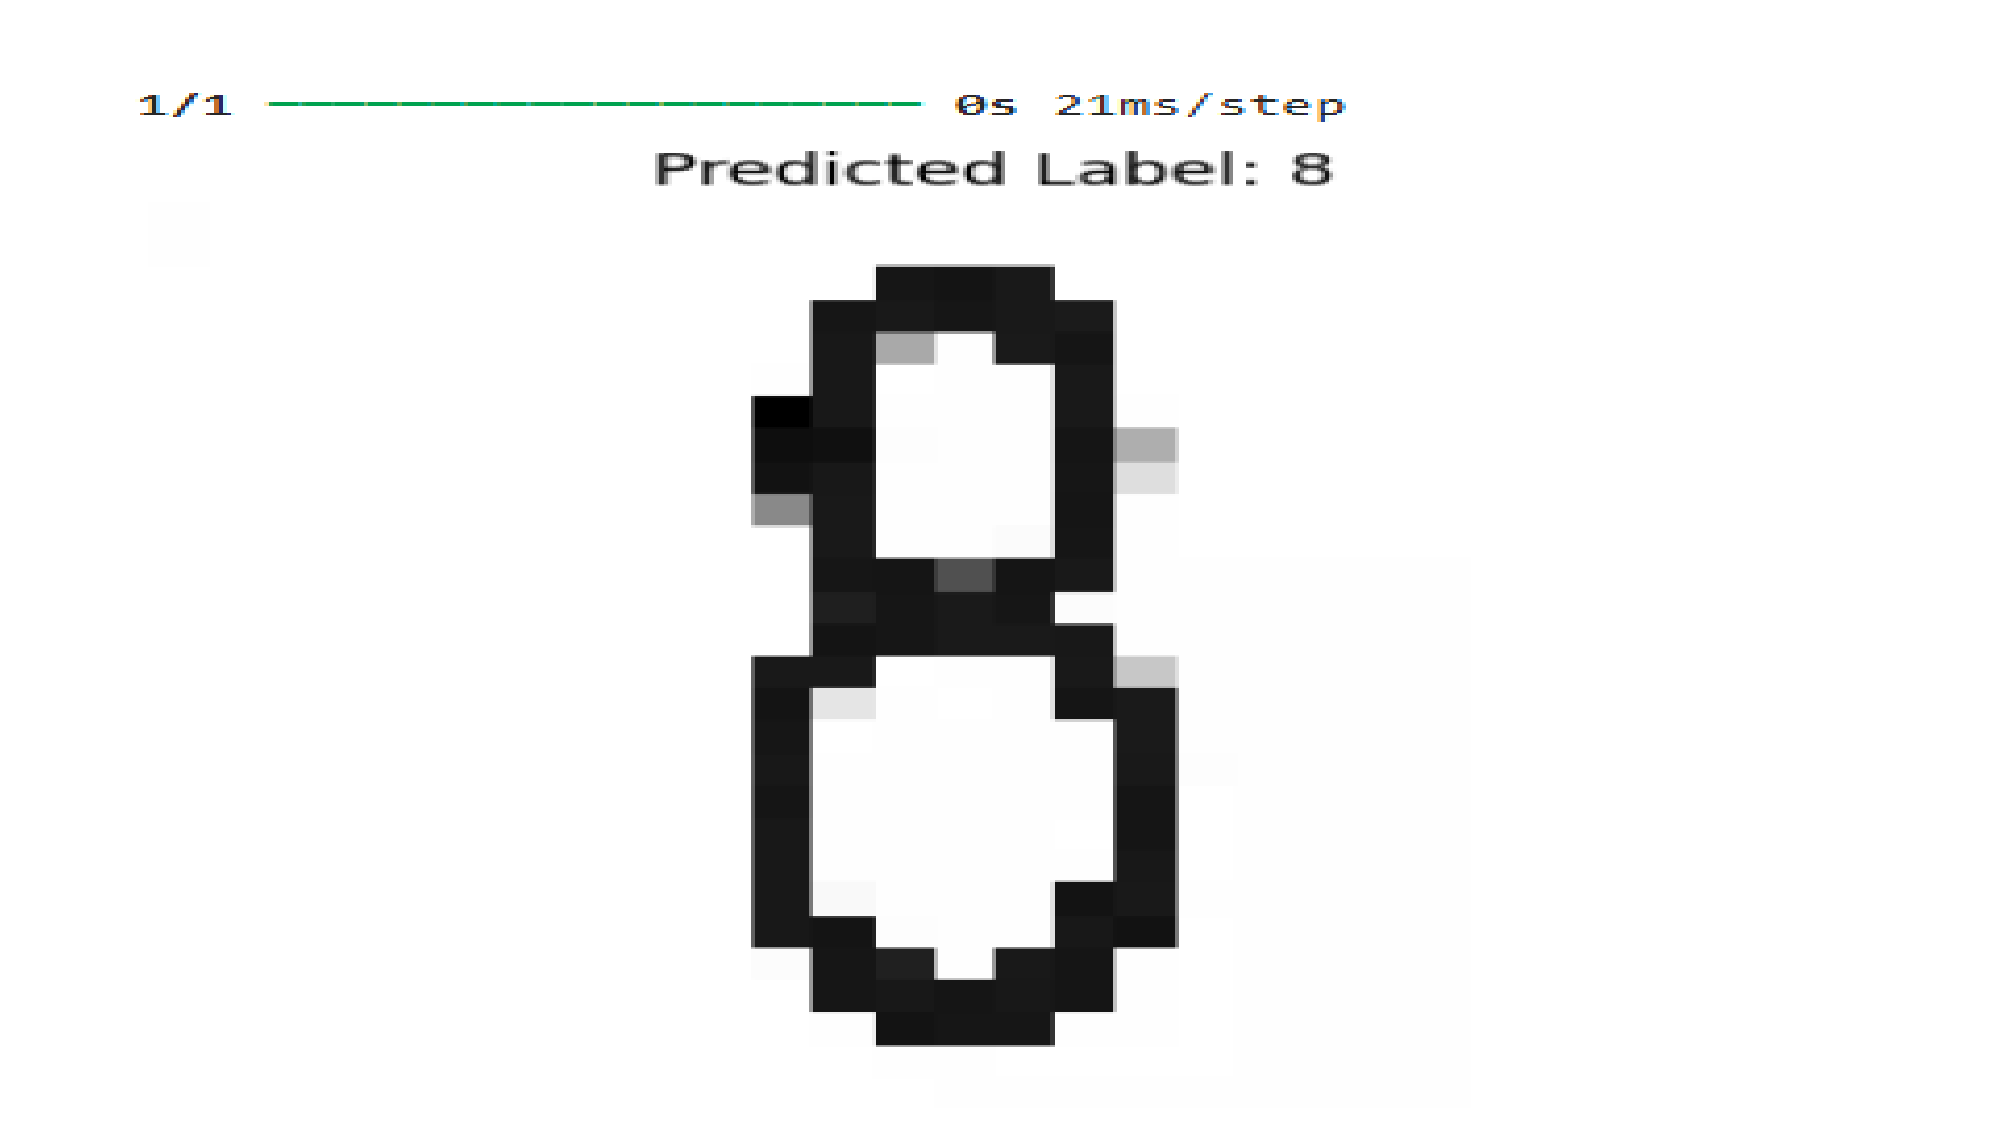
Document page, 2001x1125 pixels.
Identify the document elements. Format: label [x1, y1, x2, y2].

title [137, 59, 1863, 278]
list [86, 82, 1470, 1108]
